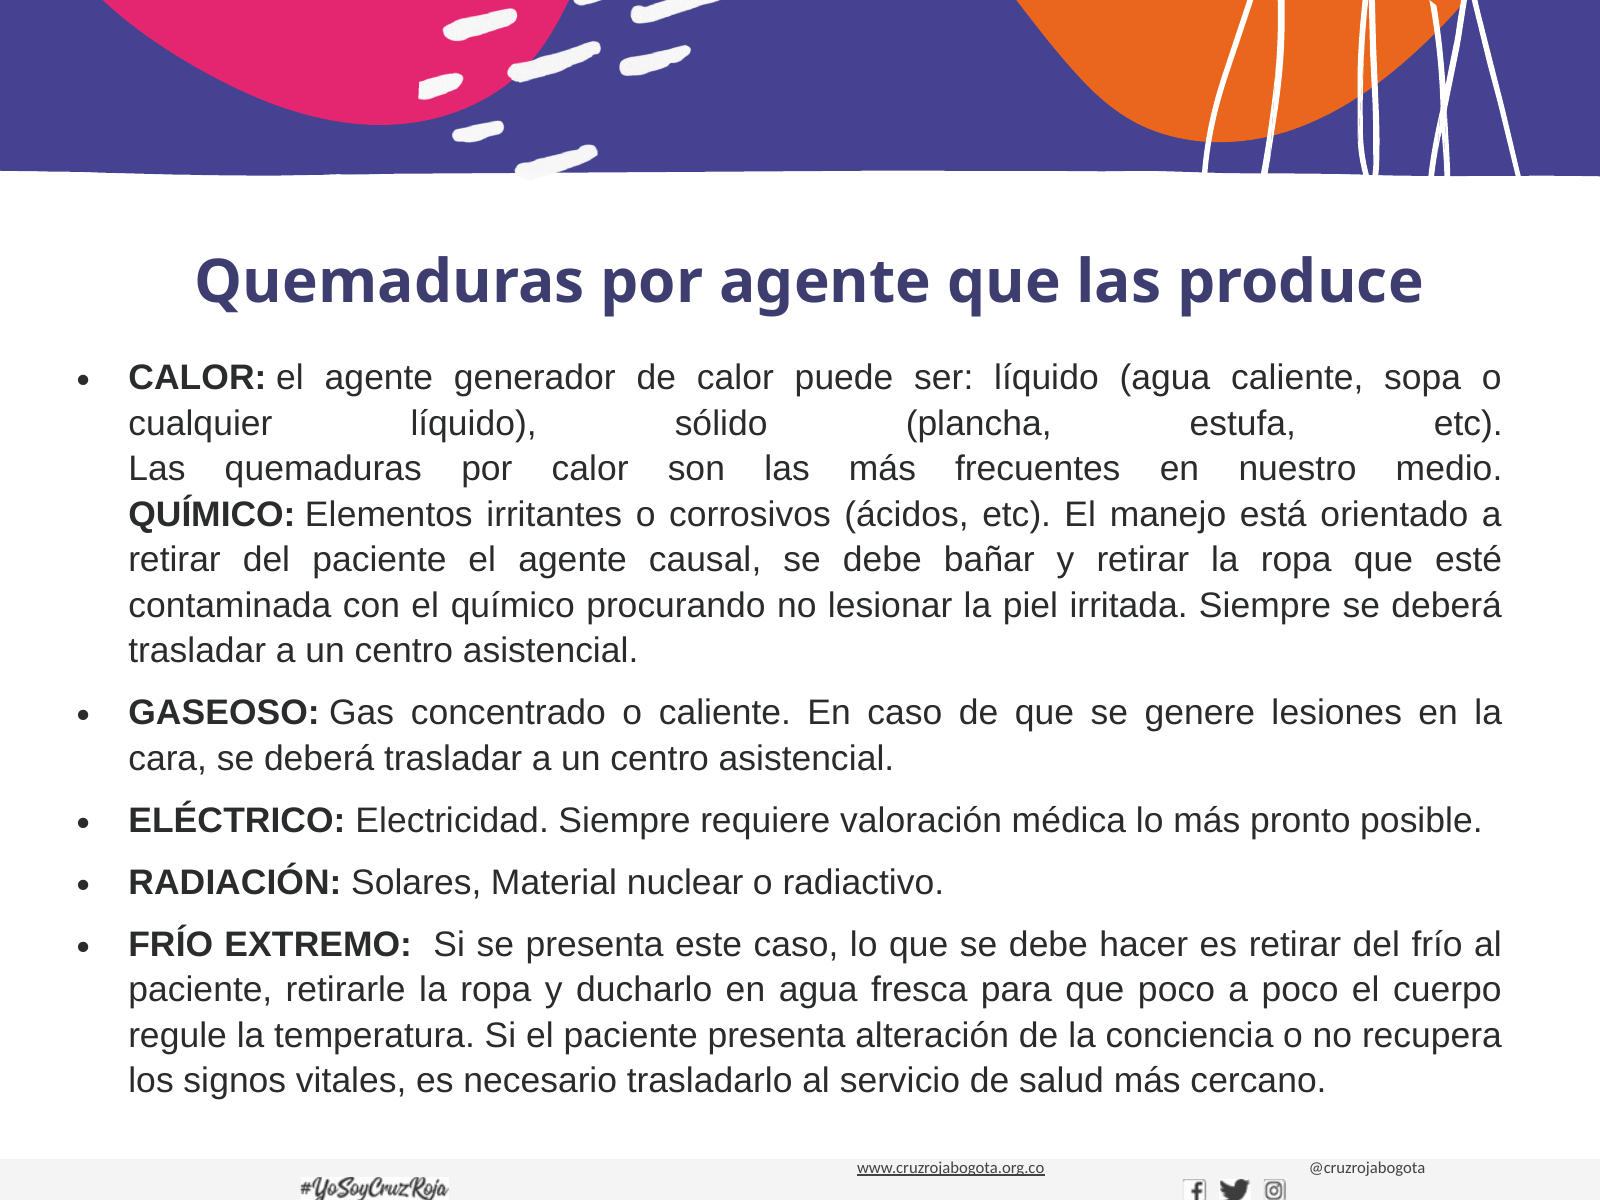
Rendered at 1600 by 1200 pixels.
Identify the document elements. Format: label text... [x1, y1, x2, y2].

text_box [0, 0, 1600, 201]
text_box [0, 1158, 1600, 1200]
text_box Quemaduras por agente que las produce [123, 225, 1496, 315]
text_box CALOR: el agente generador de calor puede ser: líquido (agua caliente, sopa o cualquier líquido), sólido (plancha, estufa, etc). Las quemaduras por calor son las más frecuentes en nuestro medio. QUÍMICO: Elementos irritantes o corrosivos (ácidos, etc). El manejo está orientado a retirar del paciente el agente causal, se debe bañar y retirar la ropa que esté contaminada con el químico procurando no lesionar la piel irritada. Siempre se deberá trasladar a un centro asistencial. GASEOSO: Gas concentrado o caliente. En caso de que se genere lesiones en la cara, se deberá trasladar a un centro asistencial. ELÉCTRICO: Electricidad. Siempre requiere valoración médica lo más pronto posible. RADIACIÓN: Solares, Material nuclear o radiactivo. FRÍO EXTREMO: Si se presenta este caso, lo que se debe hacer es retirar del frío al paciente, retirarle la ropa y ducharlo en agua fresca para que poco a poco el cuerpo regule la temperatura. Si el paciente presenta alteración de la conciencia o no recupera los signos vitales, es necesario trasladarlo al servicio de salud más cercano. [56, 343, 1518, 1112]
